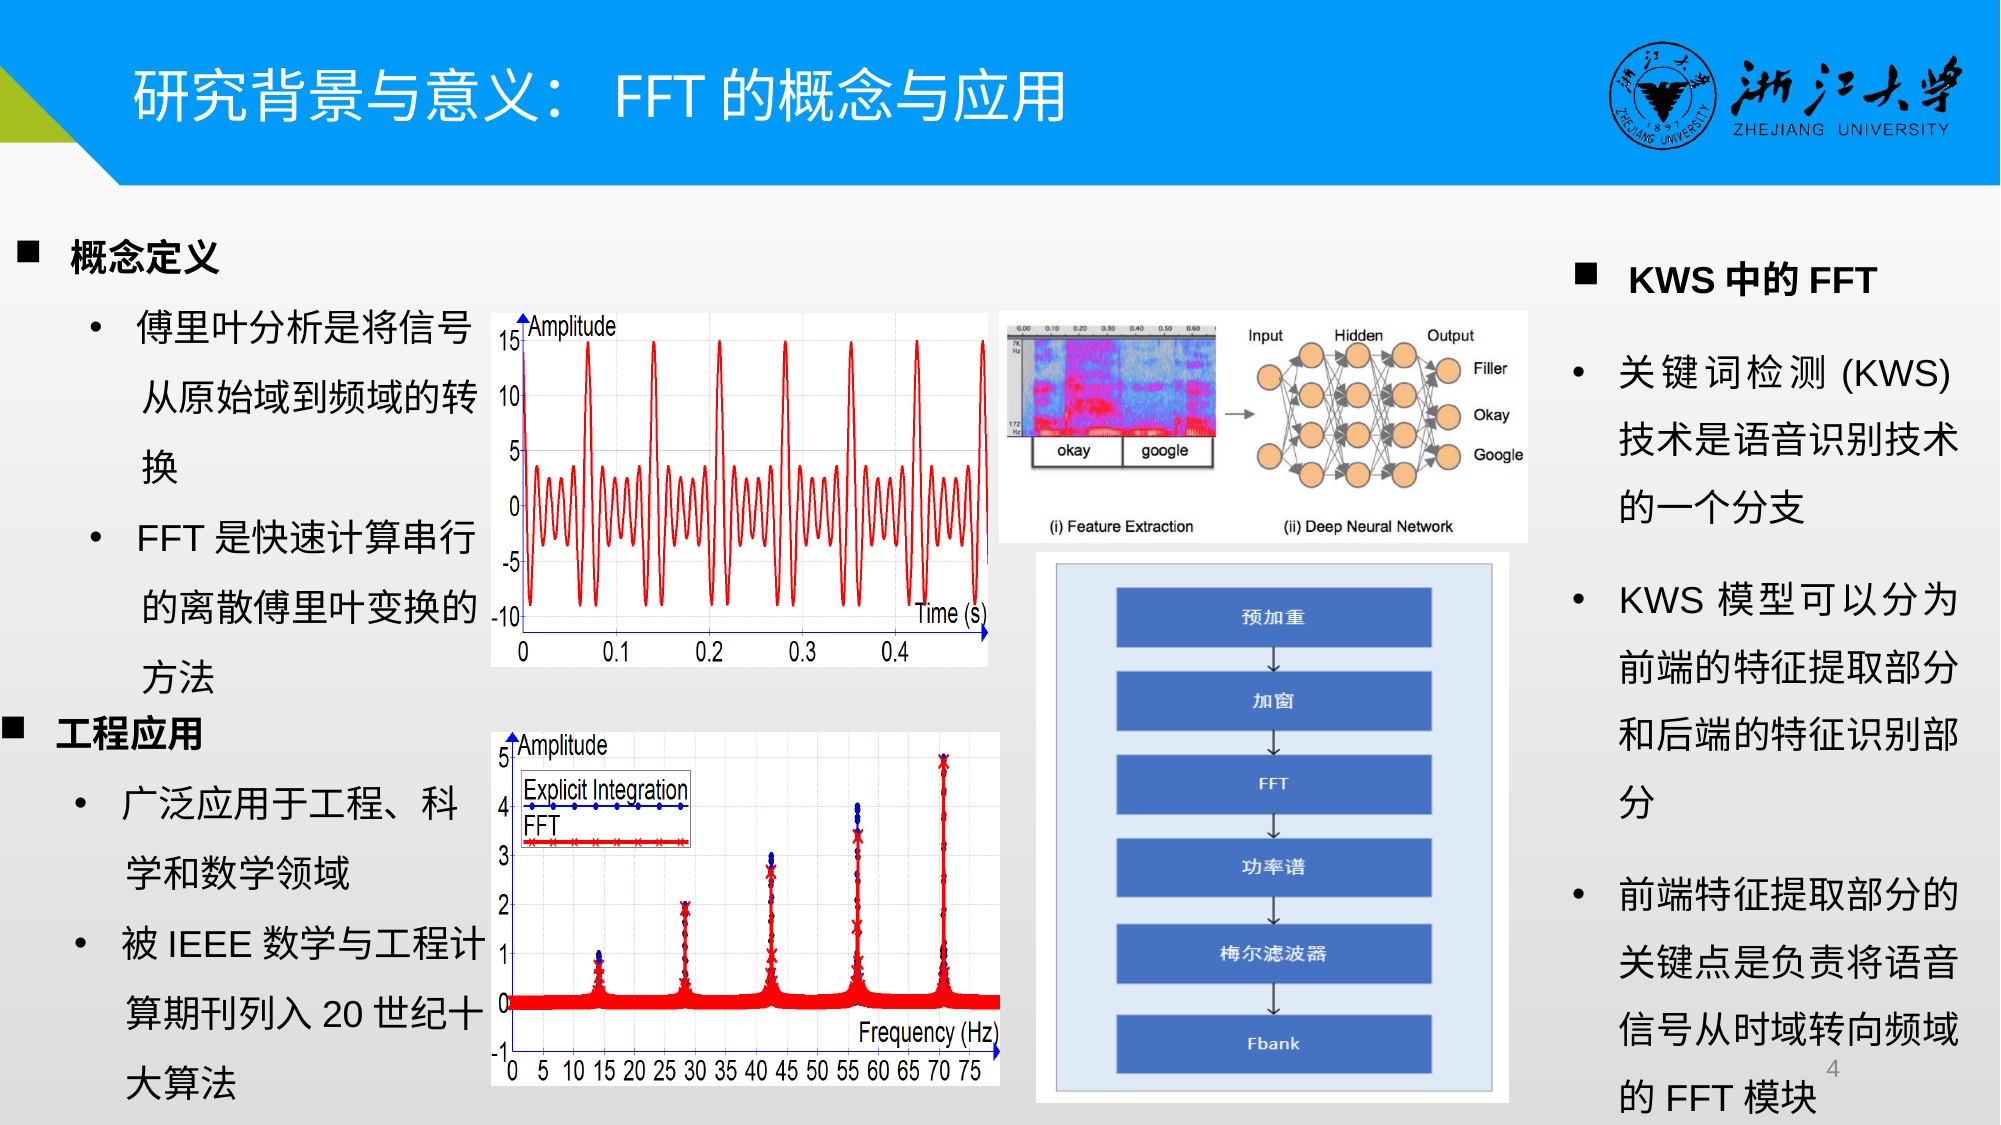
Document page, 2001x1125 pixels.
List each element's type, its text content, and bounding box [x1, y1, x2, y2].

picture [1603, 23, 1976, 160]
text_box [0, 0, 2000, 186]
slide_number 4 [1509, 1041, 1856, 1094]
text_box 概念定义 傅里叶分析是将信号 从原始域到频域的转 换 FFT是快速计算串行 的离散傅里叶变换的 方法 [0, 226, 689, 707]
picture [491, 732, 1000, 1086]
text_box 研究背景与意义：FFT的概念与应用 [125, 51, 1077, 137]
text_box KWS中的FFT 关键词检测(KWS)技术是语音识别技术的一个分支 KWS模型可以分为前端的特征提取部分和后端的特征识别部分 前端特征提取部分的关键点是负责将语音信号从时域转向频域的FFT模块 [1557, 226, 1976, 1125]
text_box [0, 67, 76, 143]
picture [1035, 552, 1509, 1103]
picture [999, 311, 1528, 543]
text_box 工程应用 广泛应用于工程、科 学和数学领域 被IEEE数学与工程计 算期刊列入20世纪十 大算法 [0, 702, 674, 1112]
picture [491, 313, 988, 667]
